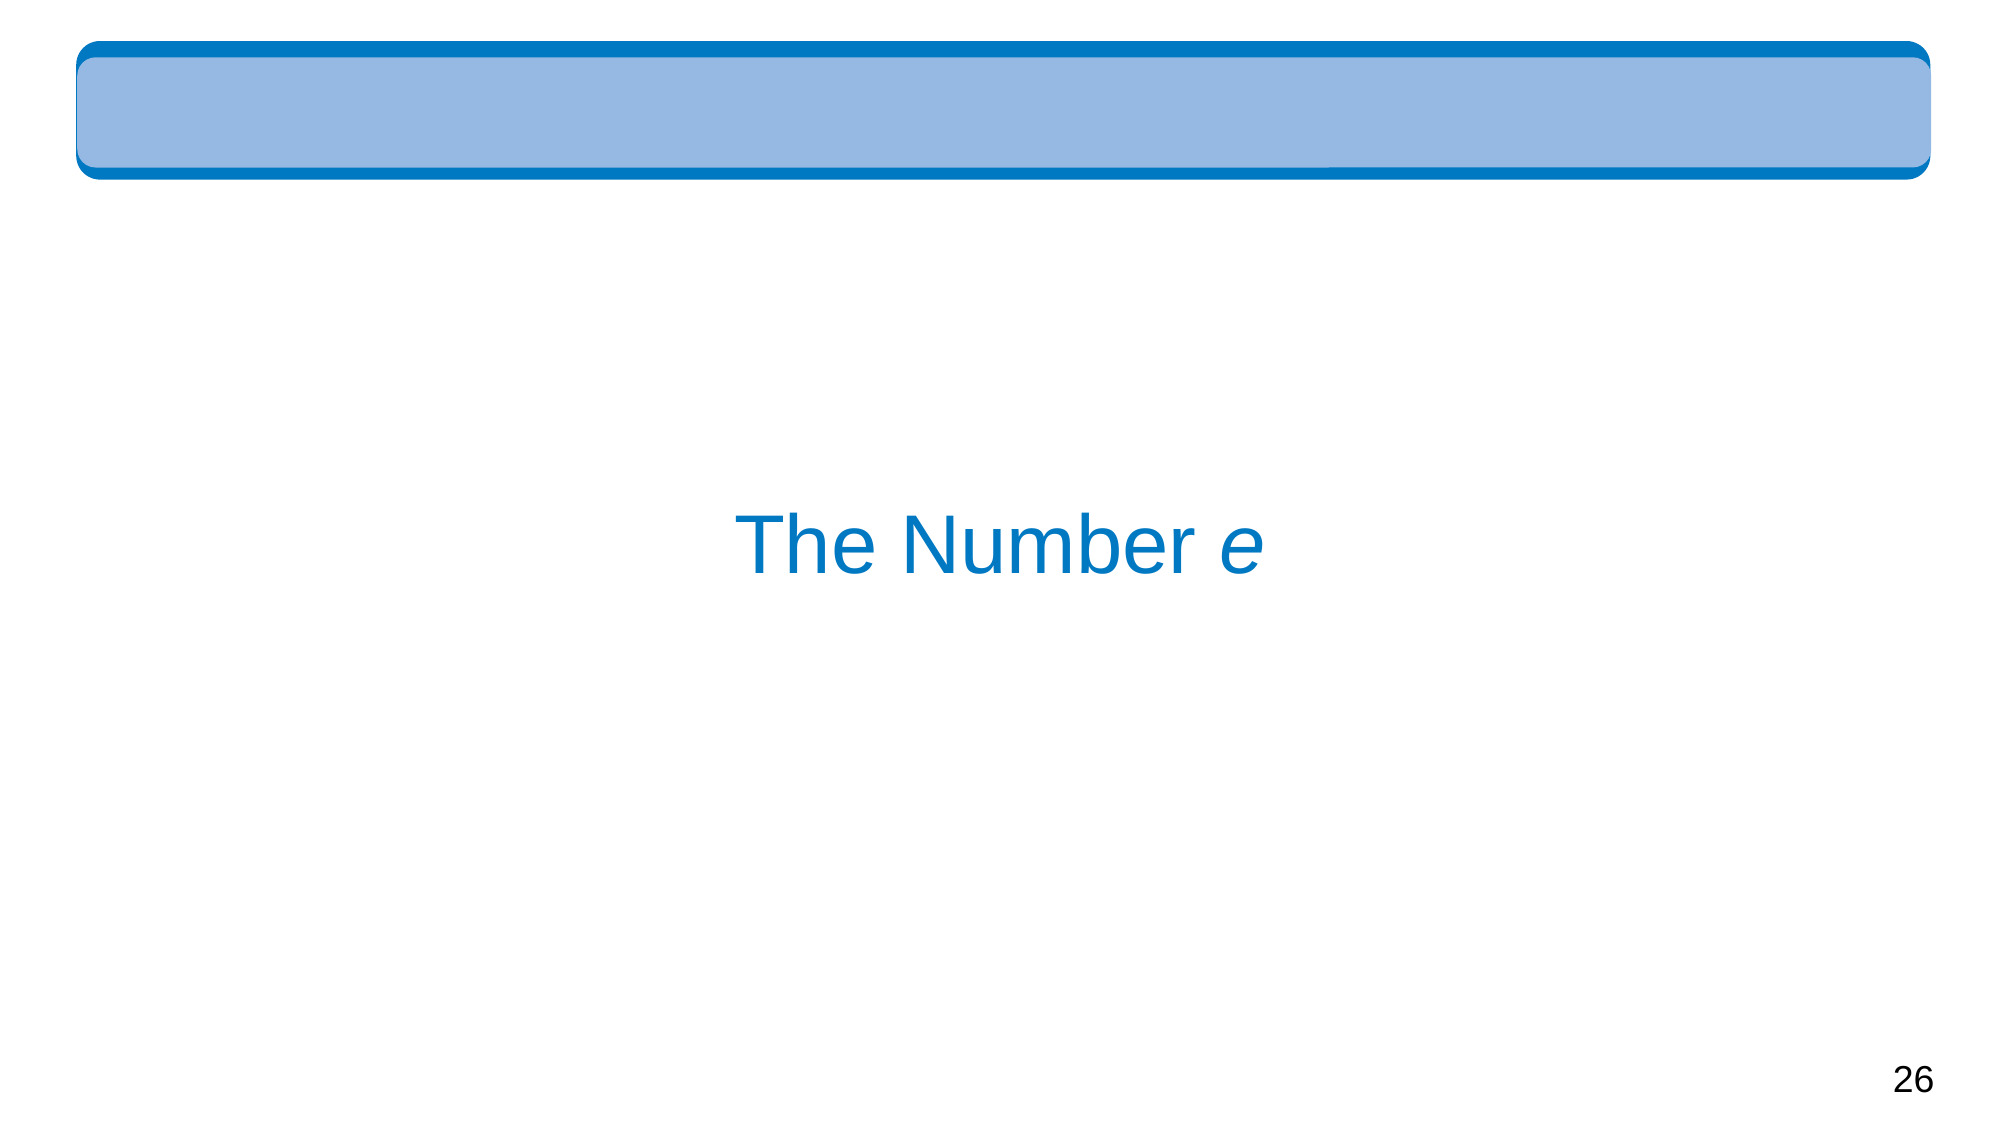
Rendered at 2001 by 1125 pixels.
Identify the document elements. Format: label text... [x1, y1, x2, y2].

title The Number e [137, 502, 1863, 687]
